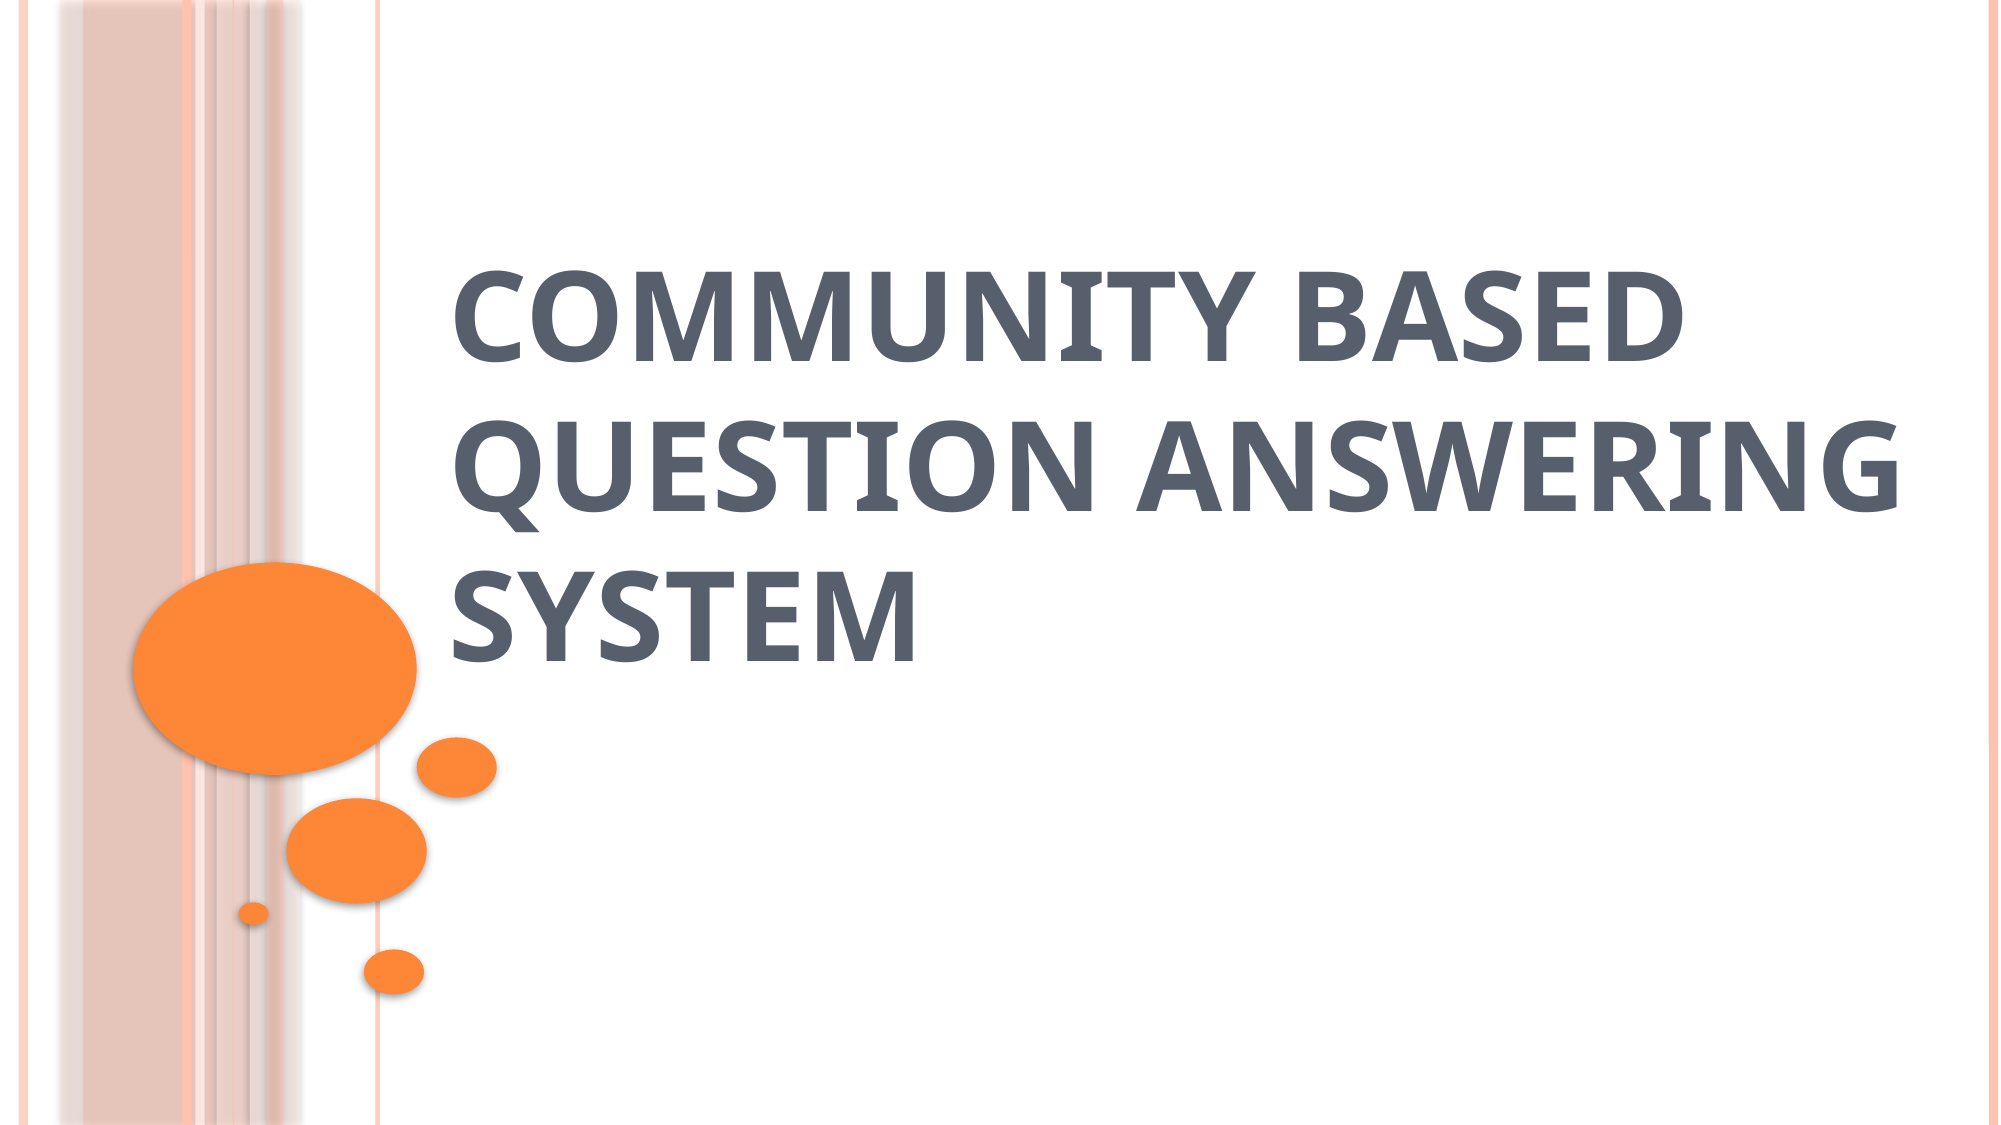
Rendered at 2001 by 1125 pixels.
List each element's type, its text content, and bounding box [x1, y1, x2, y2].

title Community based Question answering system [433, 229, 2000, 704]
